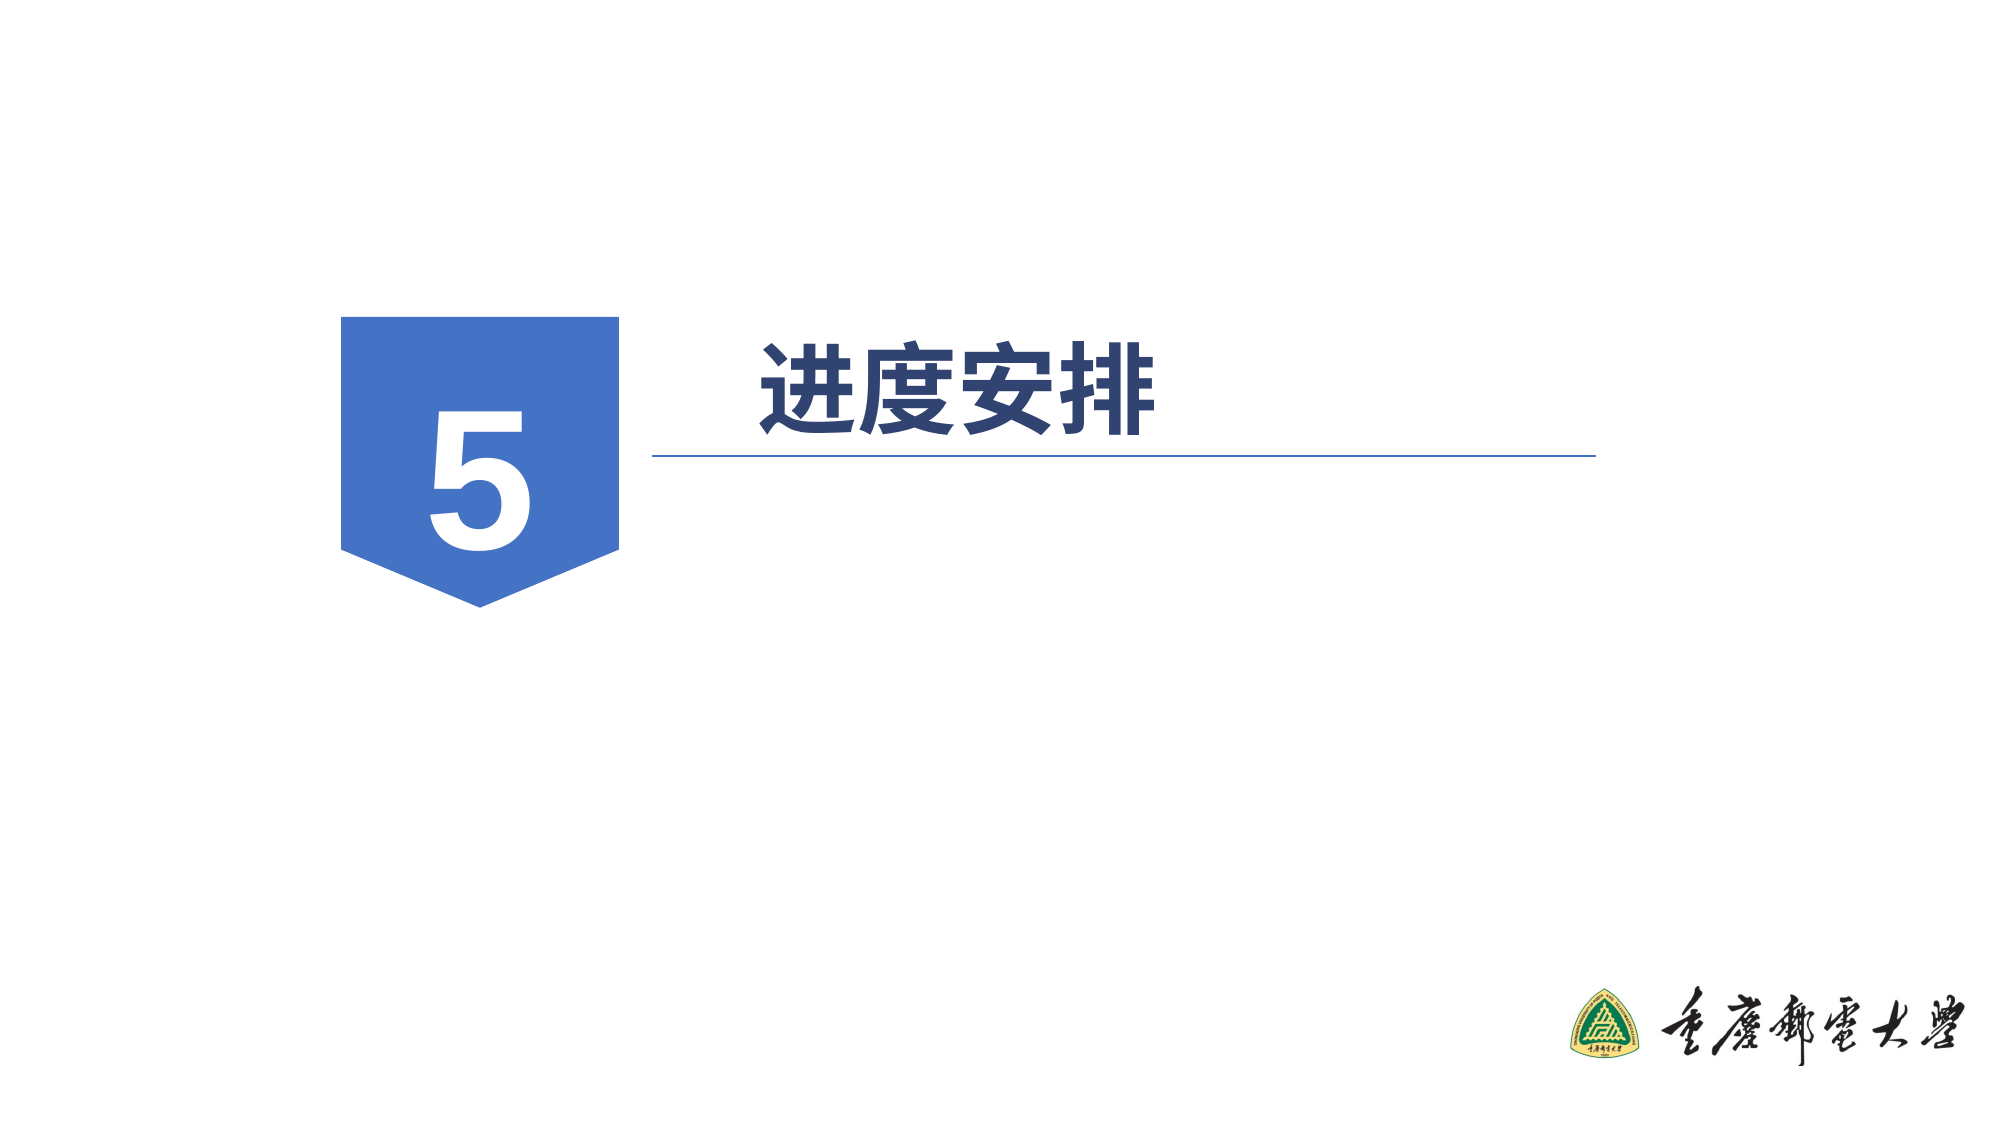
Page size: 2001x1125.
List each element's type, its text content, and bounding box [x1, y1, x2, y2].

text_box 5 [340, 315, 620, 609]
picture [1568, 983, 1967, 1066]
text_box 进度安排 [742, 319, 1173, 454]
